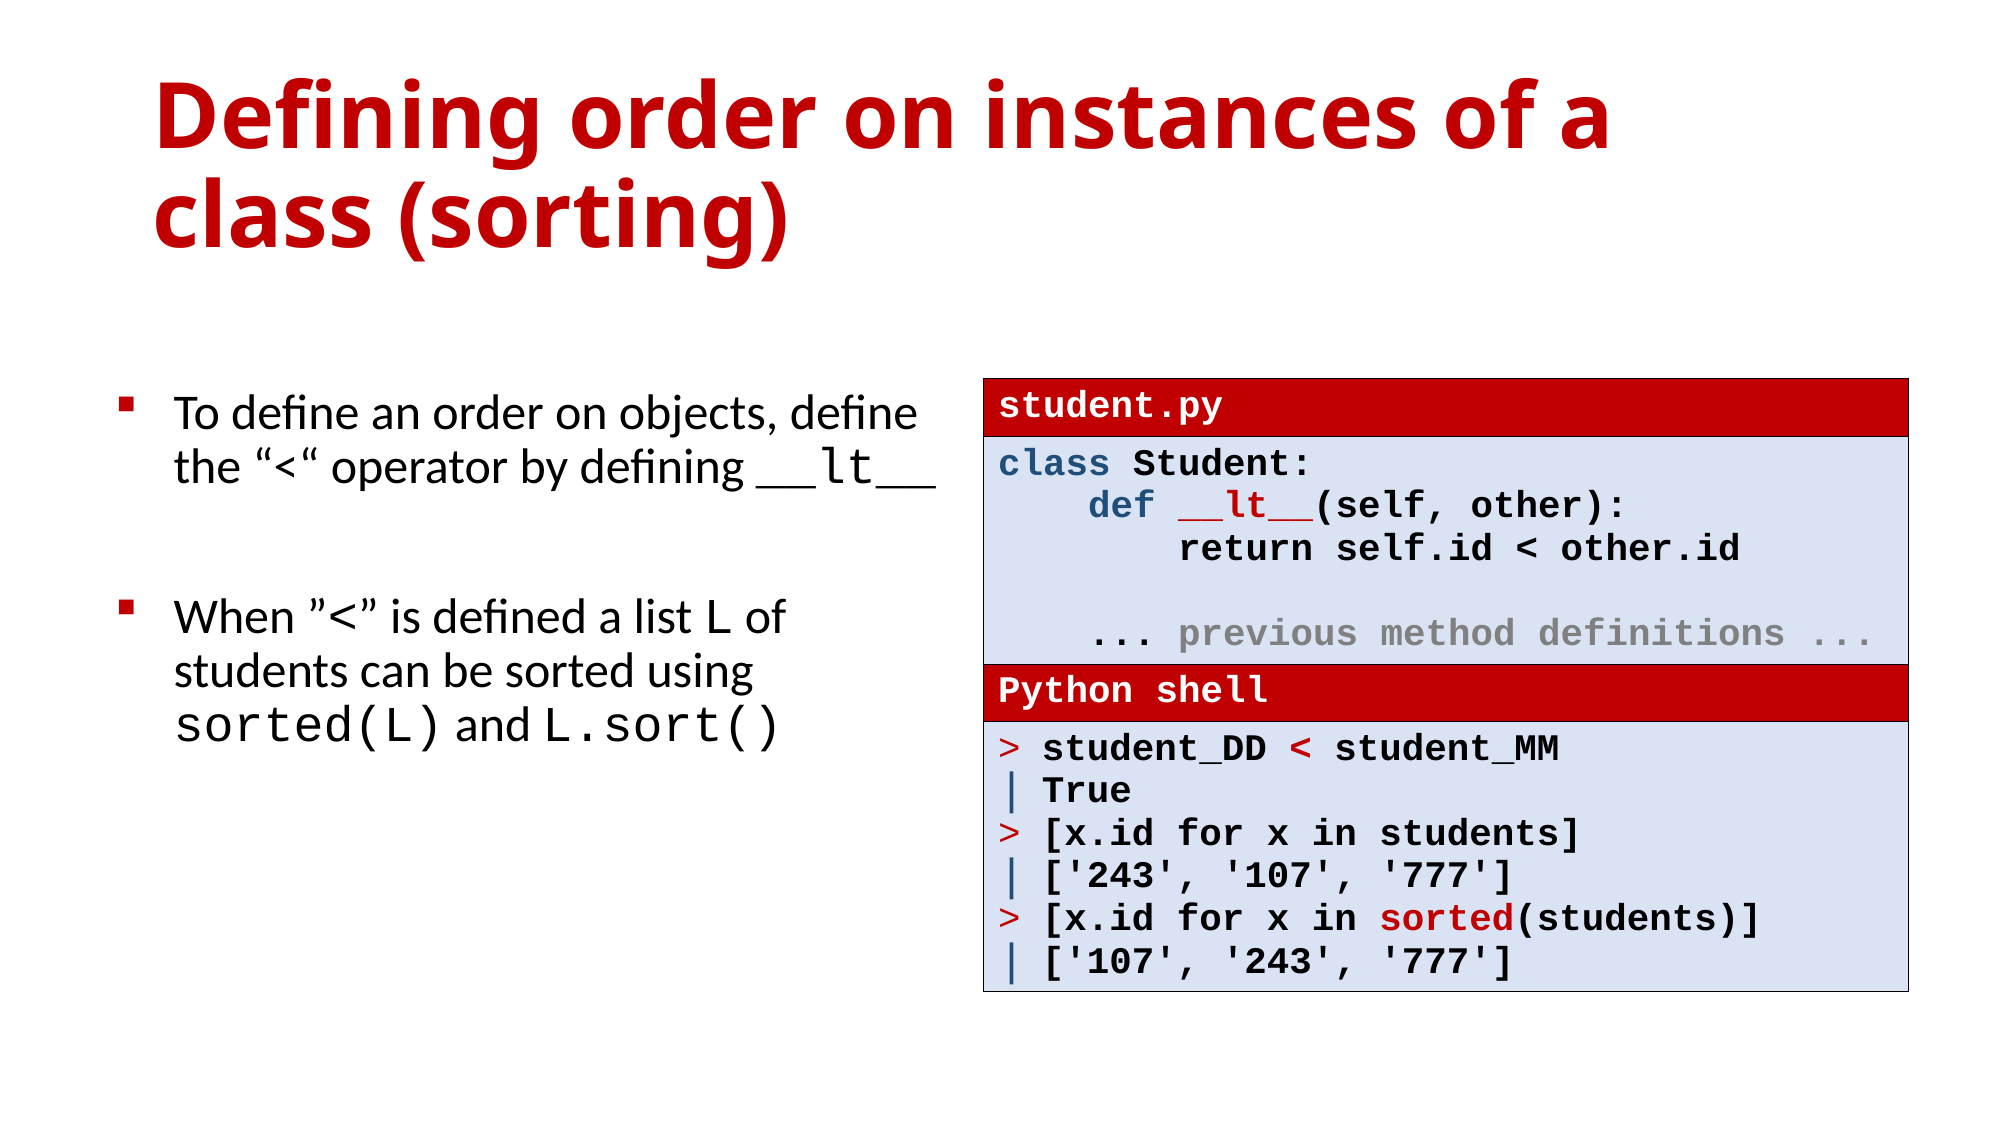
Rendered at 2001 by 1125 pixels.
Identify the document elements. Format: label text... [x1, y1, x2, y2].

table_cell Python shell [984, 665, 1908, 721]
list To define an order on objects, define the “<“ operator by defining __lt__ When ”<” is defined a list L of students can be sorted using sorted(L) and L.sort() [99, 378, 952, 860]
table_cell class Student: def __lt__(self, other): return self.id < other.id ... previous method definitions ... [984, 437, 1908, 664]
table_cell student_DD < student_MM True [x.id for x in students] ['243', '107', '777'] [x.id for x in sorted(students)] ['107', '243', '777'] [984, 722, 1908, 991]
table_header student.py [984, 379, 1908, 436]
title Defining order on instances of a class (sorting) [137, 59, 1863, 278]
